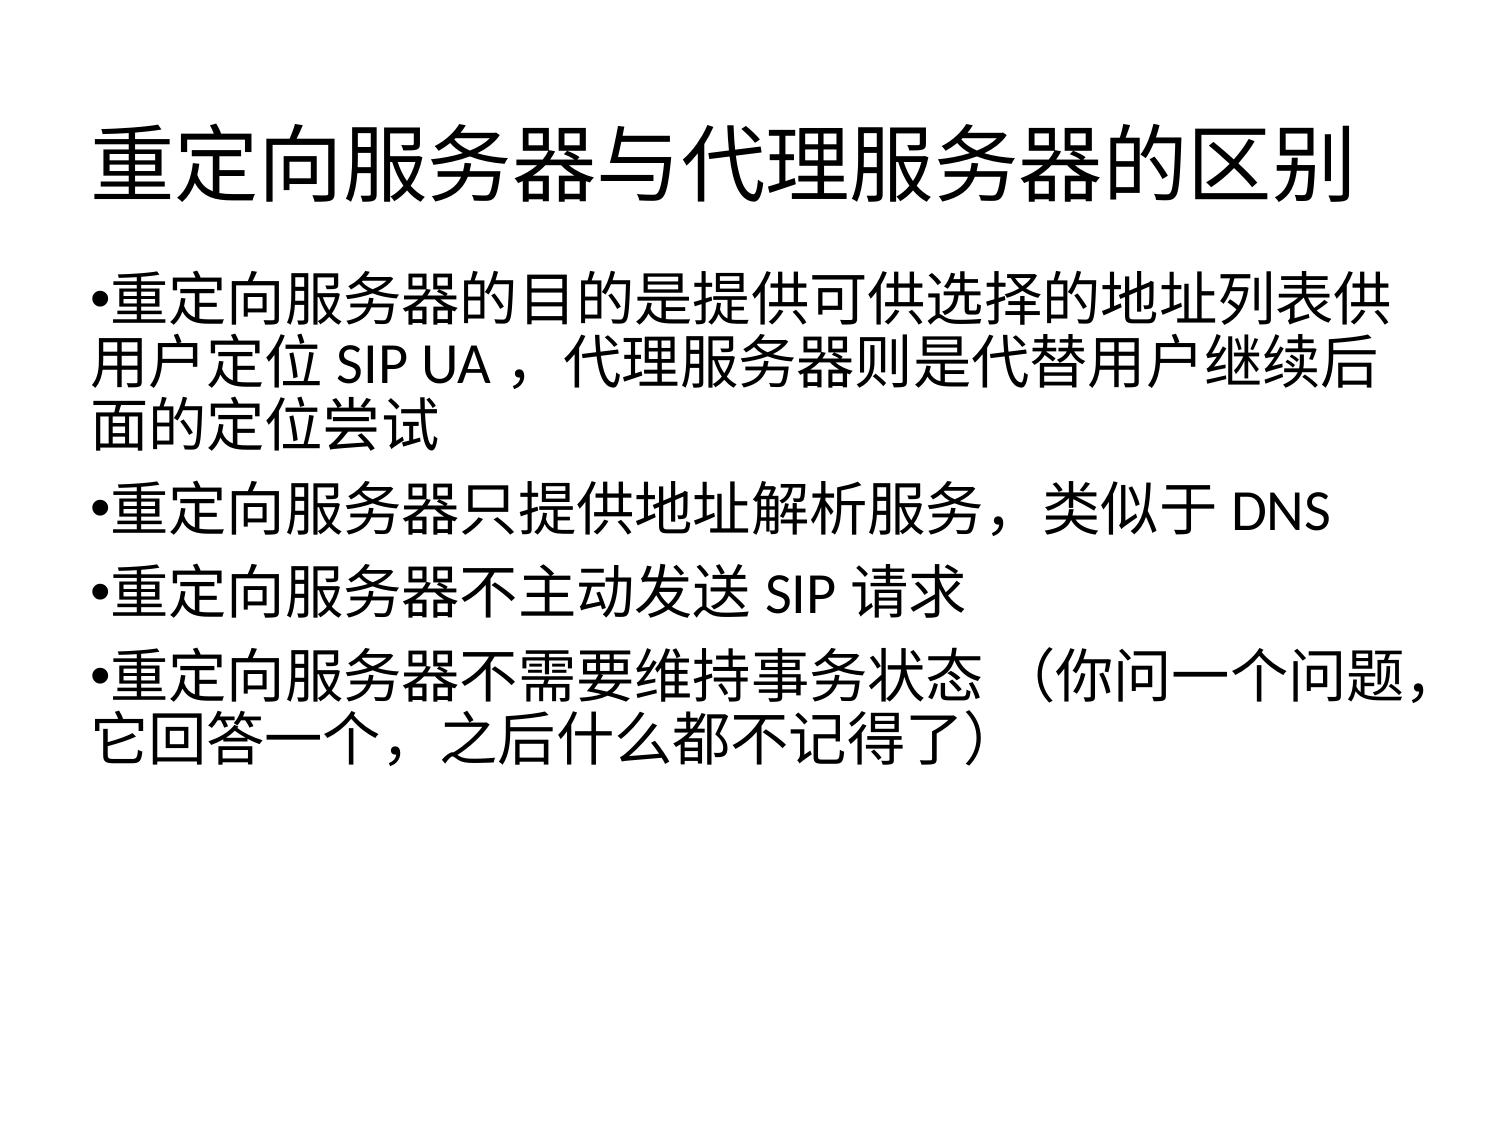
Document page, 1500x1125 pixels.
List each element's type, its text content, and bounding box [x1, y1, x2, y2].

list 重定向服务器的目的是提供可供选择的地址列表供用户定位SIP UA，代理服务器则是代替用户继续后面的定位尝试 重定向服务器只提供地址解析服务，类似于DNS 重定向服务器不主动发送SIP请求 重定向服务器不需要维持事务状态 （你问一个问题，它回答一个，之后什么都不记得了） [75, 262, 1424, 1005]
title 重定向服务器与代理服务器的区别 [75, 104, 1425, 232]
